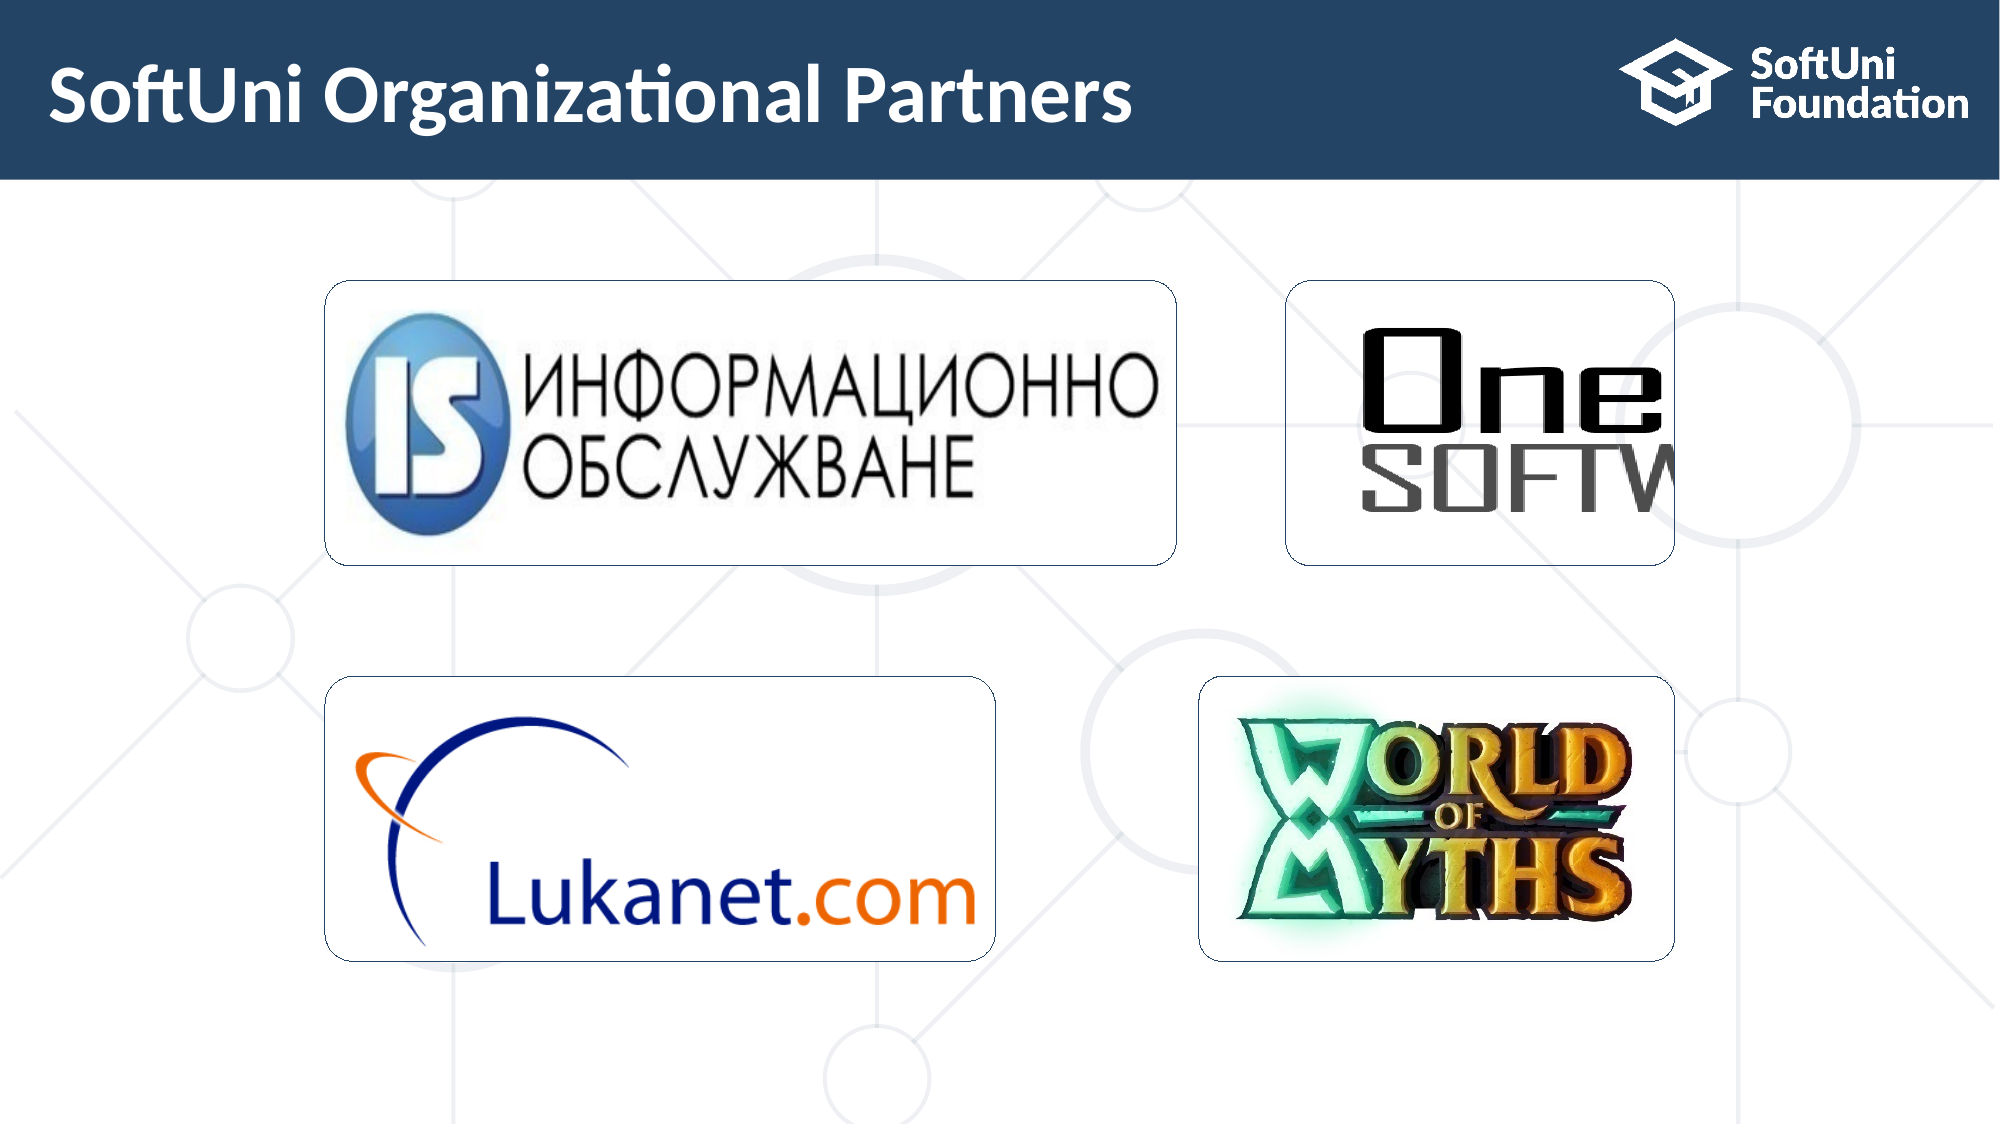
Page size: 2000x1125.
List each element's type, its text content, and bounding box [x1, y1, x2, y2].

title SoftUni Organizational Partners [31, 16, 1591, 162]
picture [1618, 38, 1968, 126]
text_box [324, 280, 1675, 962]
